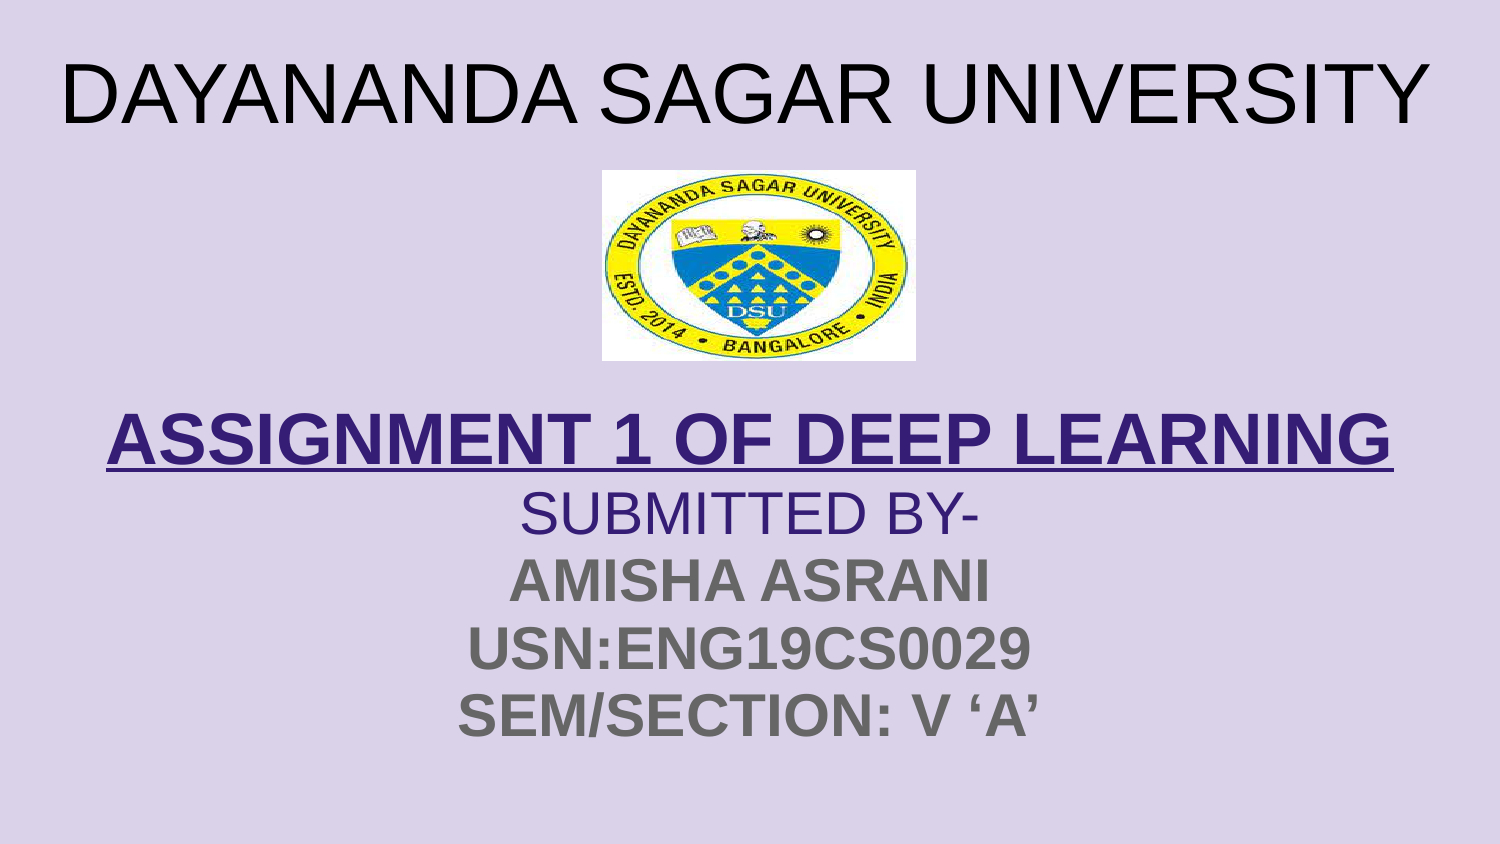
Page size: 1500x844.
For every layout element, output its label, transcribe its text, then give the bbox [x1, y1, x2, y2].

subtitle ASSIGNMENT 1 OF DEEP LEARNING SUBMITTED BY- AMISHA ASRANI USN:ENG19CS0029 SEM/SECTION: V ‘A’ [51, 383, 1449, 812]
title DAYANANDA SAGAR UNIVERSITY [24, 30, 1470, 368]
picture [602, 170, 916, 361]
